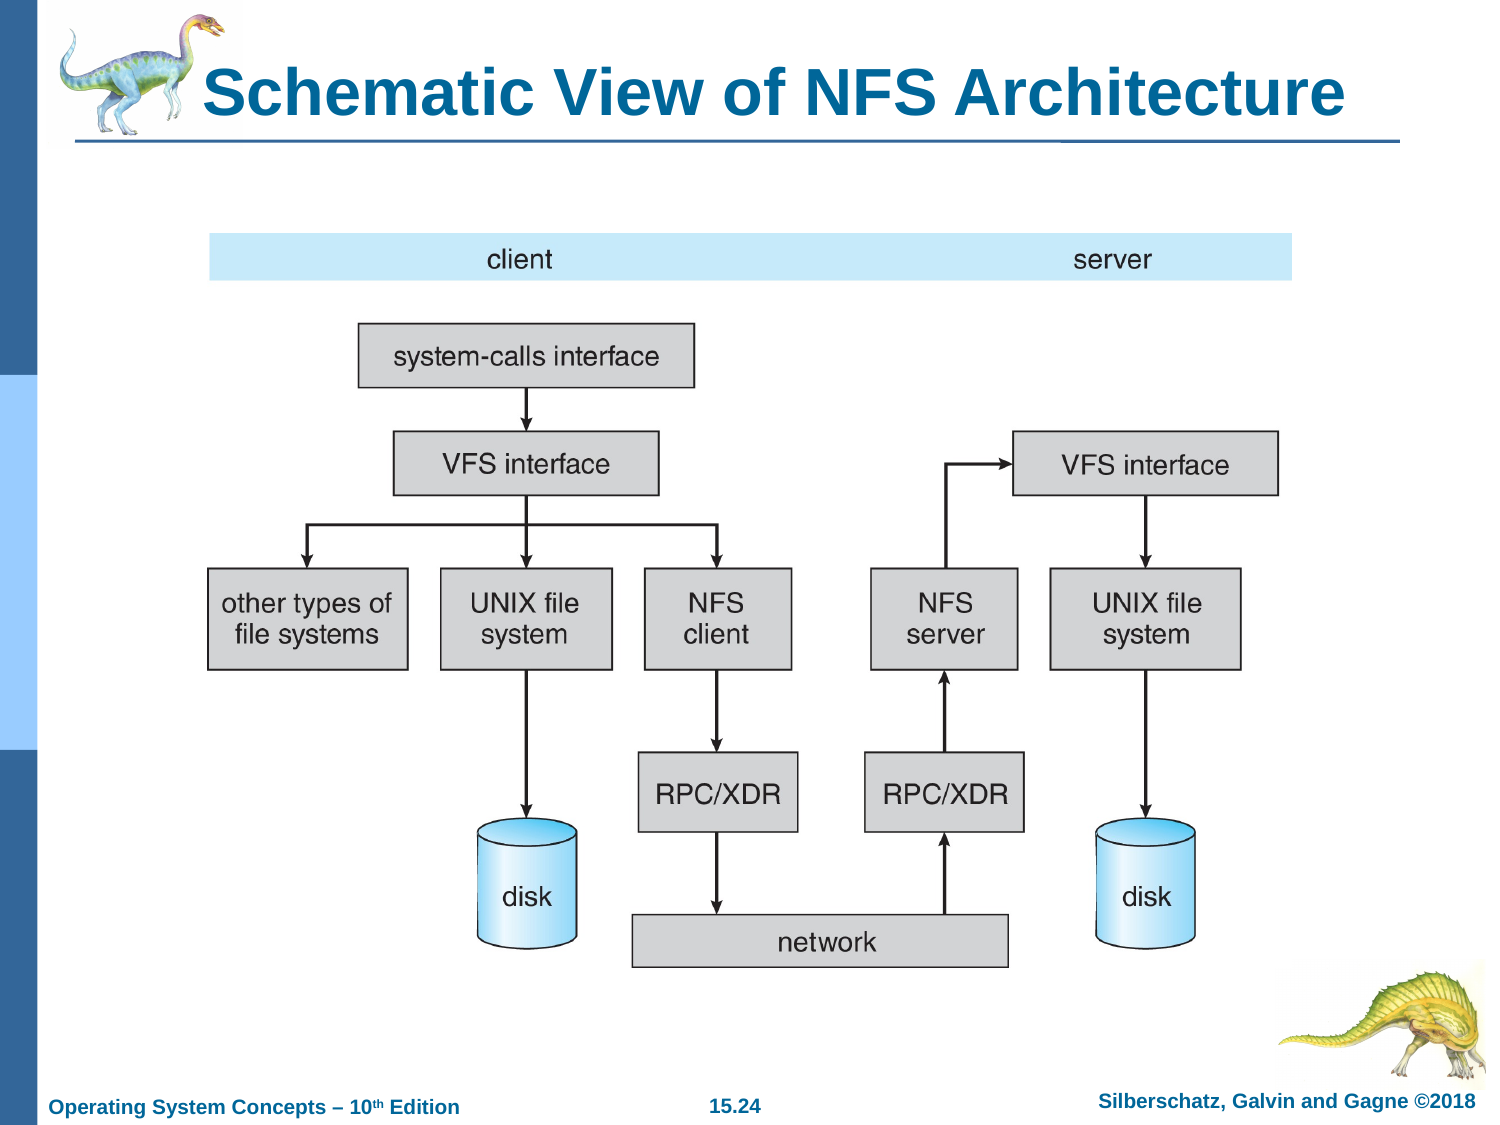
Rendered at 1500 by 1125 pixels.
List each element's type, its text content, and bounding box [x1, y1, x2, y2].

picture [207, 233, 1486, 1090]
title Schematic View of NFS Architecture [141, 41, 1427, 137]
picture [46, 0, 243, 149]
